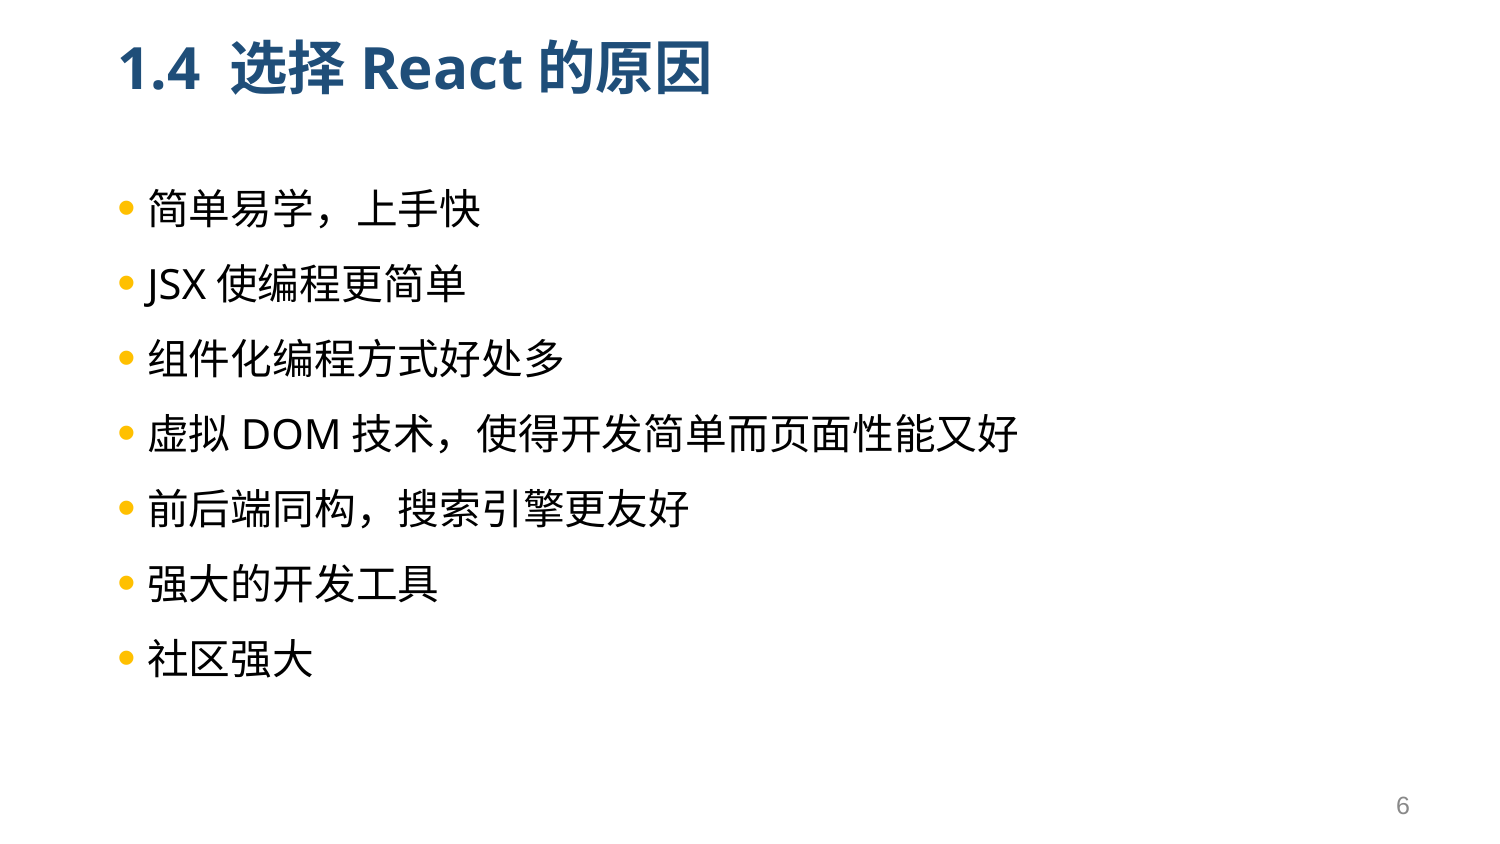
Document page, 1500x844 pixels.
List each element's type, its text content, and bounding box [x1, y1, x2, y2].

slide_number 6 [1074, 782, 1425, 827]
list 简单易学，上手快 JSX使编程更简单 组件化编程方式好处多 虚拟DOM技术，使得开发简单而页面性能又好 前后端同构，搜索引擎更友好 强大的开发工具 社区强大 [102, 150, 1388, 743]
title 1.4 选择React的原因 [102, 39, 1292, 124]
